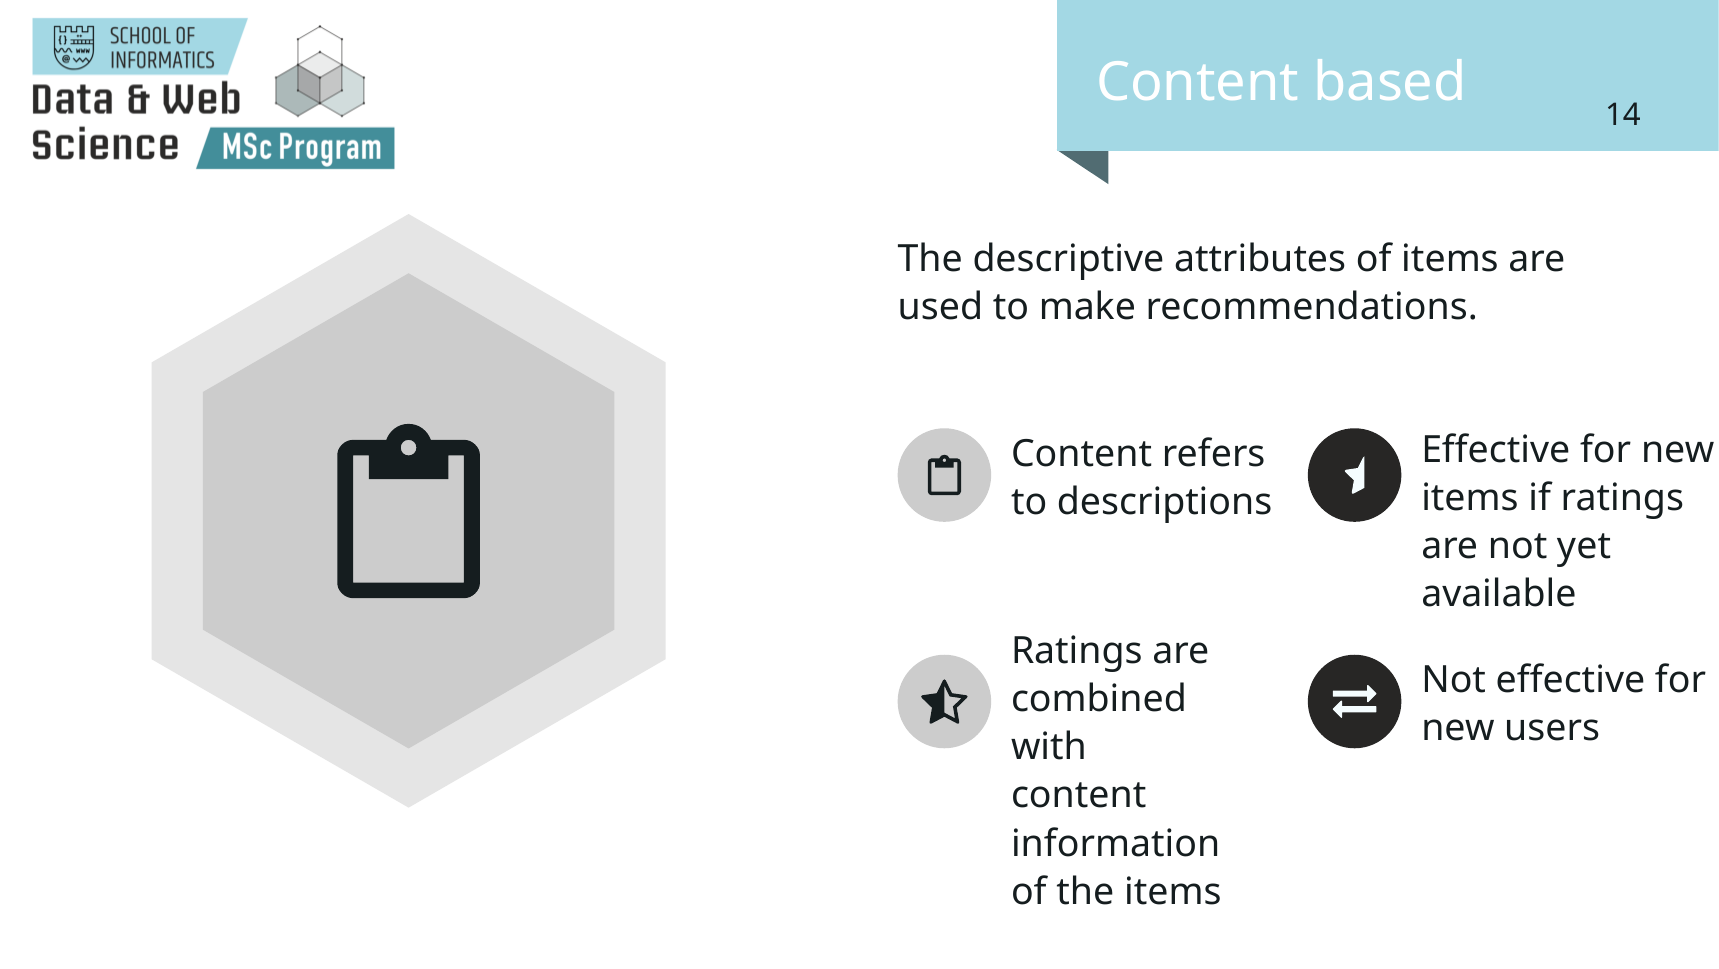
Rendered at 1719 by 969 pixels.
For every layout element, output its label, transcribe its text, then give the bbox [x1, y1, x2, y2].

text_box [897, 428, 992, 522]
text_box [1307, 654, 1402, 749]
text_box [151, 213, 666, 808]
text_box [1307, 428, 1402, 522]
text_box Not effective for new users [1421, 651, 1716, 749]
text_box Ratings are combined with content information of the items [1011, 622, 1231, 912]
text_box The descriptive attributes of items are used to make recommendations. [897, 230, 1641, 327]
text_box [1611, 108, 1640, 131]
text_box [0, 0, 423, 191]
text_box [1099, 54, 1461, 97]
text_box Content refers to descriptions [1011, 425, 1290, 522]
text_box Effective for new items if ratings are not yet available [1421, 421, 1716, 615]
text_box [897, 654, 992, 749]
